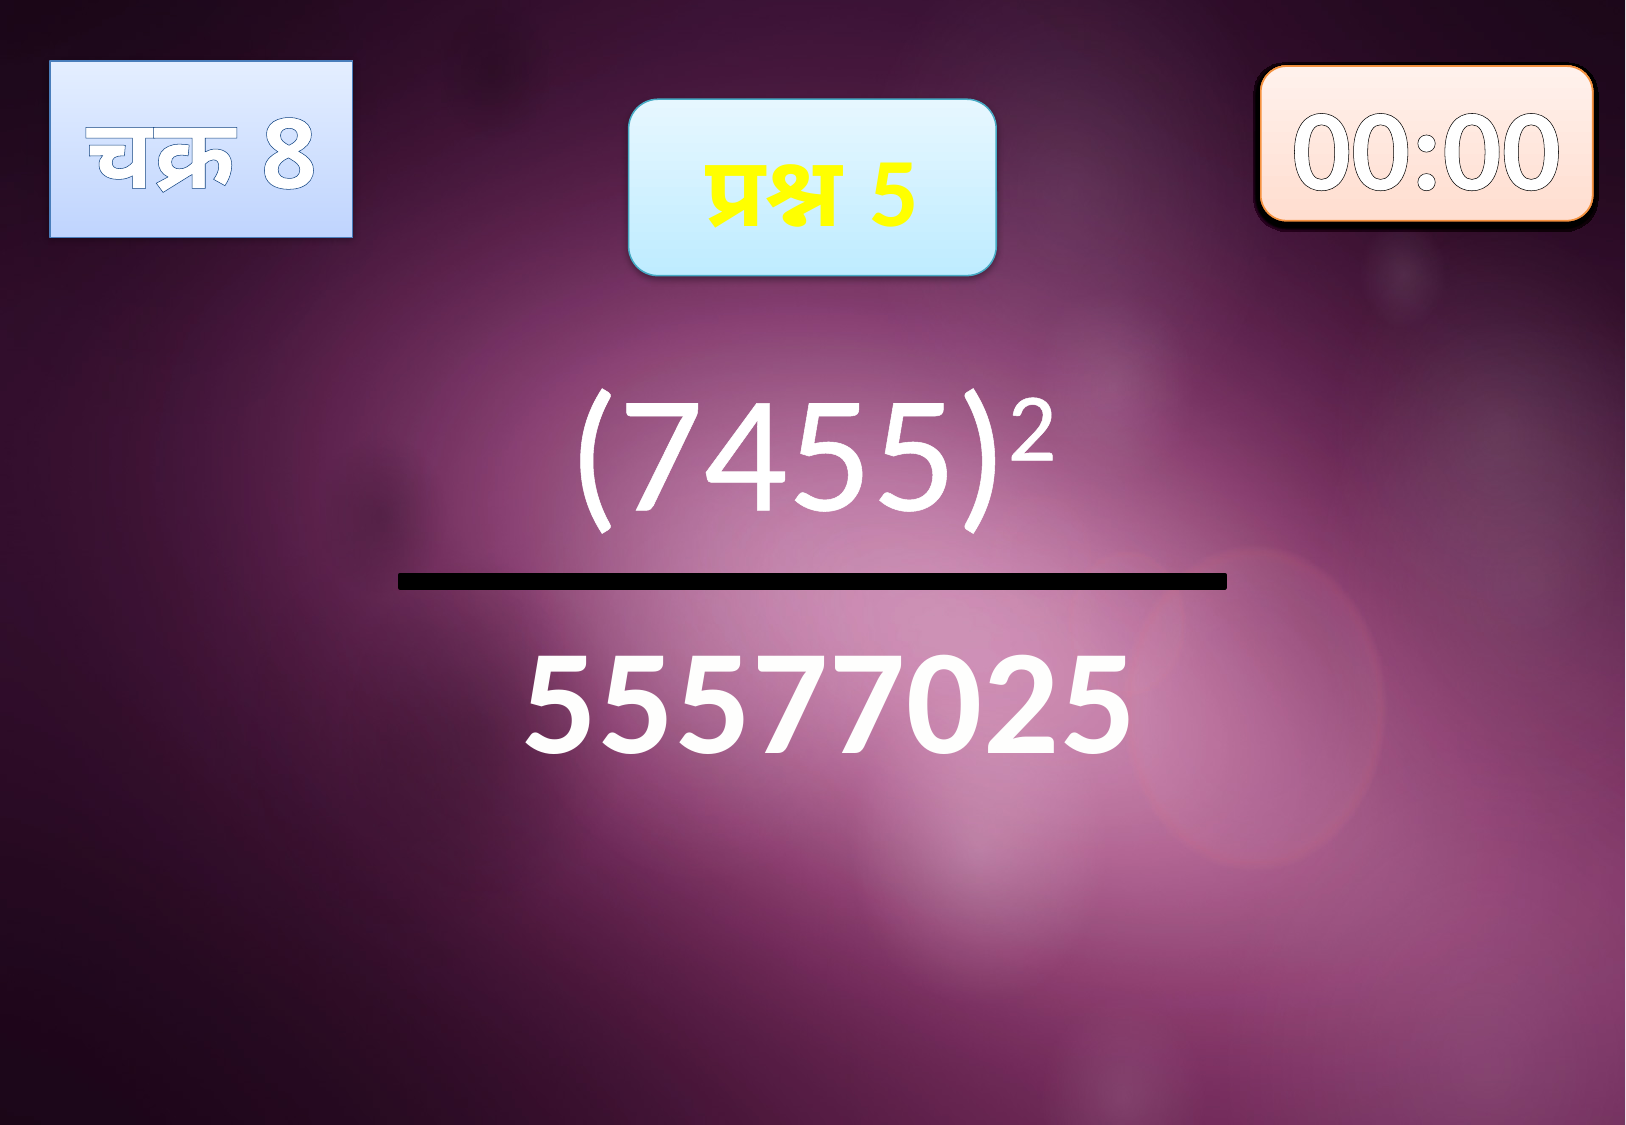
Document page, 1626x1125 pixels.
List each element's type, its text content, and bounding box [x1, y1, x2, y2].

text_box 00:00 [1260, 65, 1594, 222]
text_box 55577025 [474, 612, 1150, 775]
text_box (7455)2 [212, 299, 1413, 588]
text_box [398, 573, 1227, 590]
text_box प्रश्न 5 [627, 98, 998, 277]
text_box चक्र 8 [49, 60, 353, 238]
picture [0, 0, 1626, 1125]
